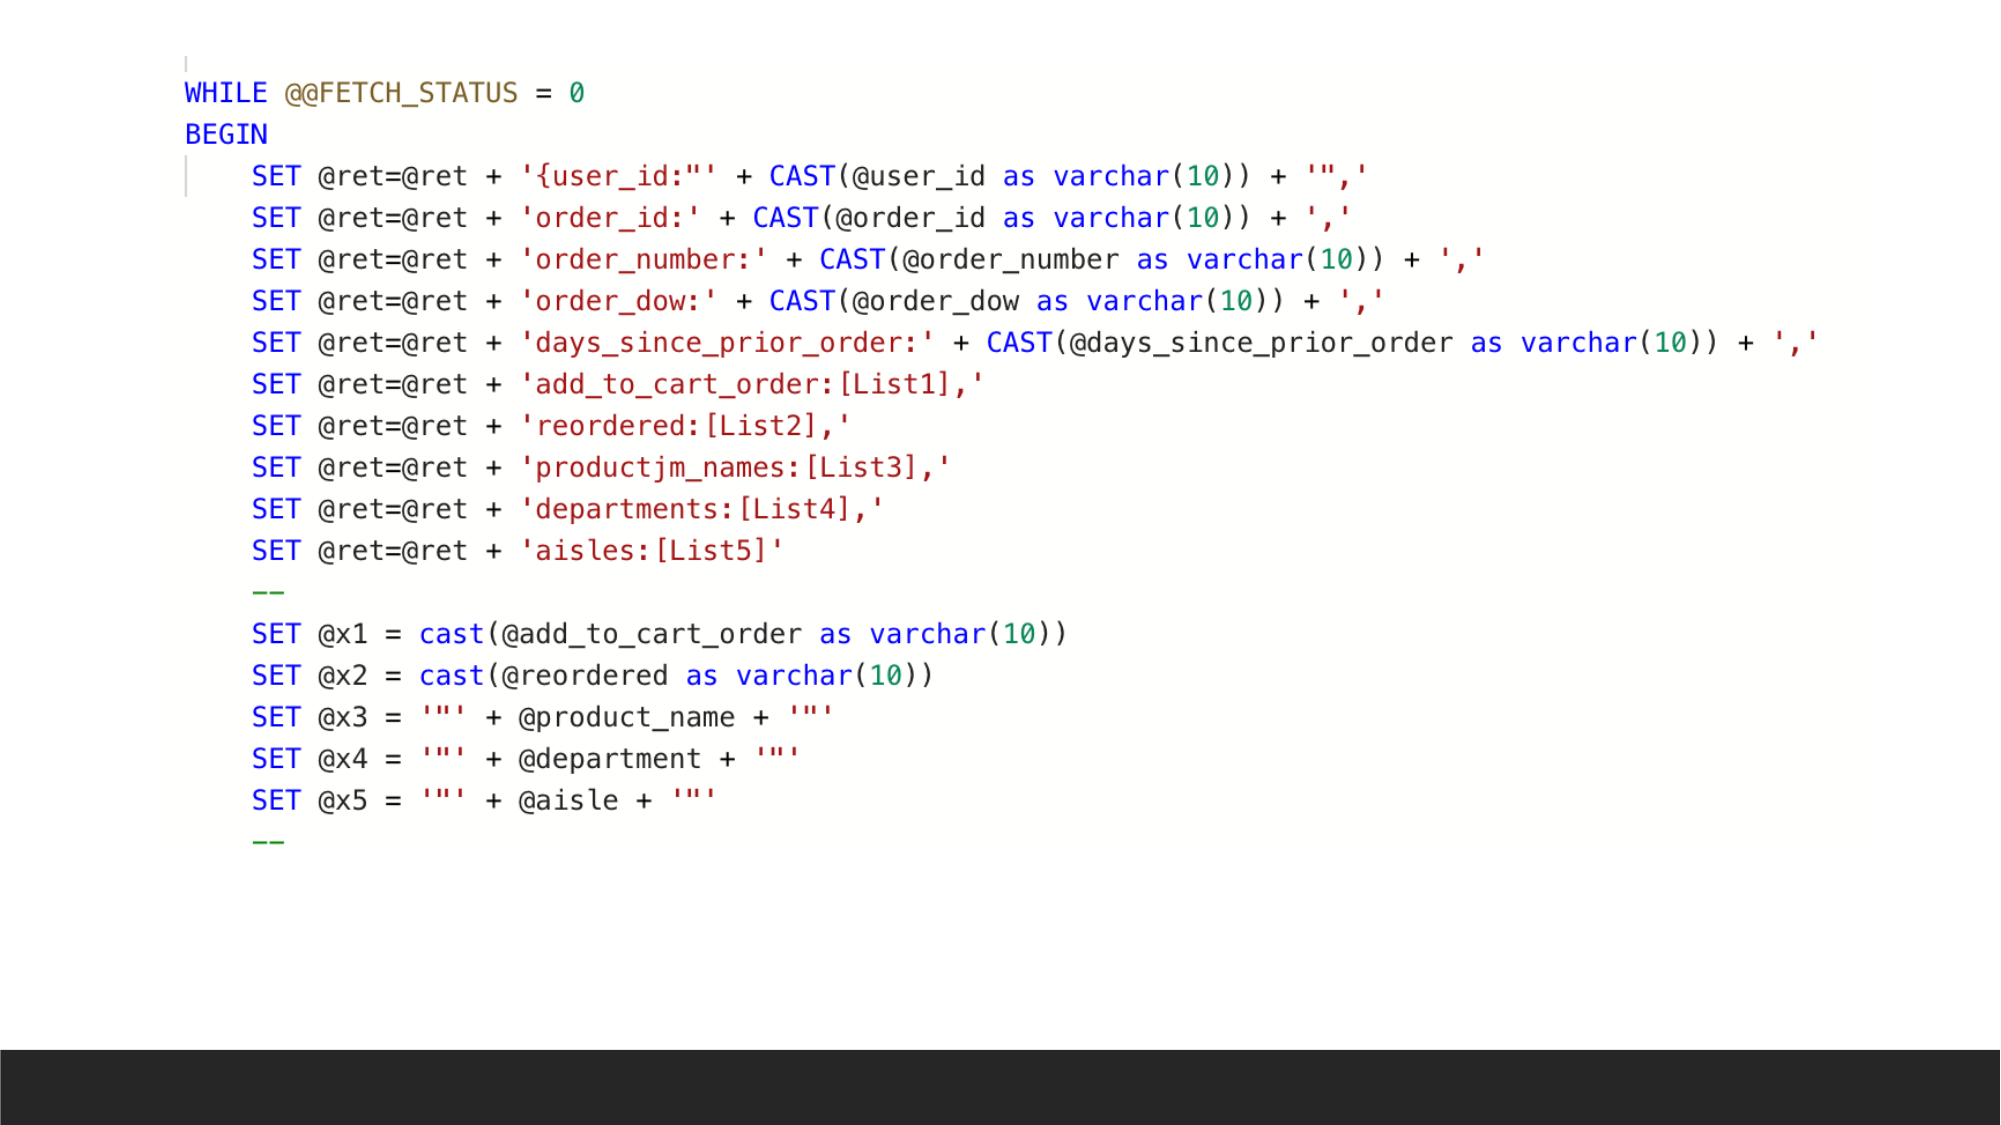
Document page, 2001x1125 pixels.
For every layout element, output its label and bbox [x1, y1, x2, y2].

picture [163, 55, 1879, 856]
